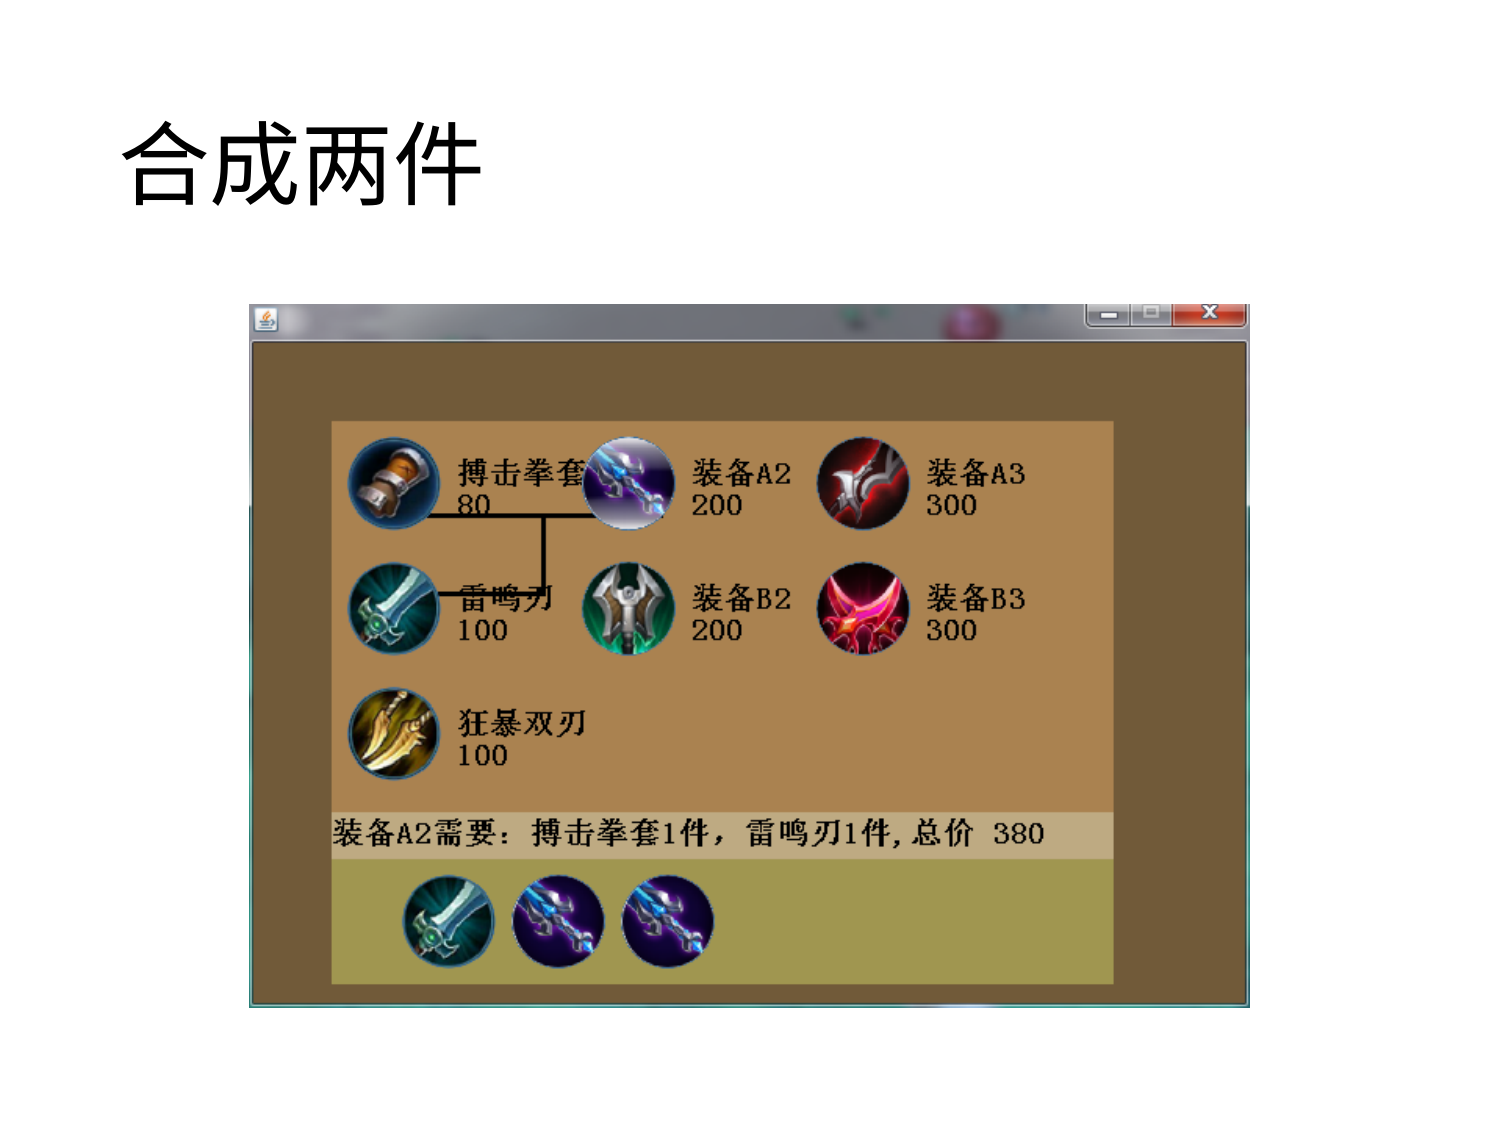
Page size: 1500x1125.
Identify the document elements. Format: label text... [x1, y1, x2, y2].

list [249, 304, 1250, 1008]
title 合成两件 [103, 59, 1397, 278]
